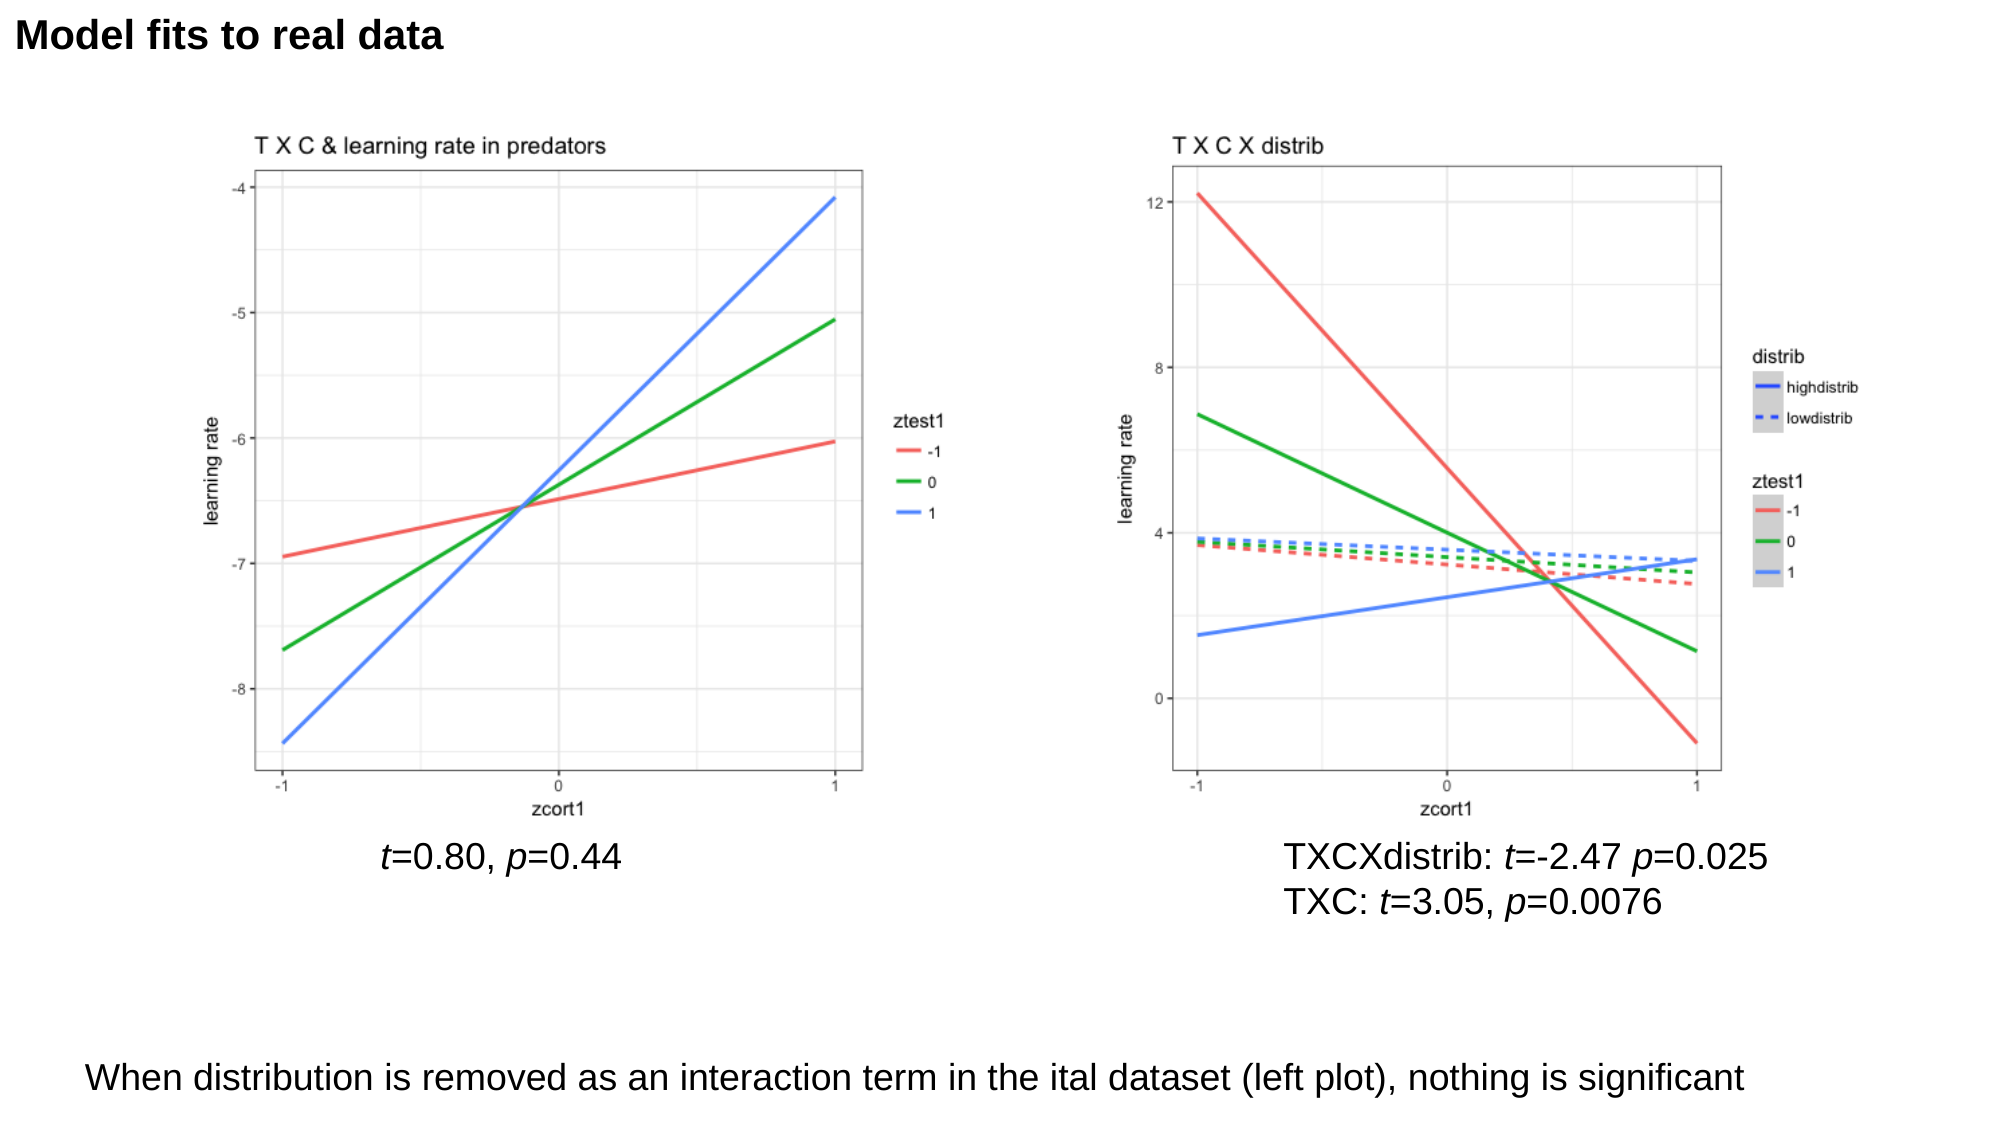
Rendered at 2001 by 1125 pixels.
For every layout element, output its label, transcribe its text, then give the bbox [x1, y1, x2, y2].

text_box t=0.80, p=0.44 [365, 825, 638, 885]
text_box TXCXdistrib: t=-2.47 p=0.025 TXC: t=3.05, p=0.0076 [1268, 825, 1784, 975]
picture [194, 127, 966, 825]
text_box When distribution is removed as an interaction term in the ital dataset (left plot), nothing is significant [70, 1046, 1761, 1106]
text_box Model fits to real data [0, 0, 1970, 250]
picture [1108, 127, 1879, 825]
